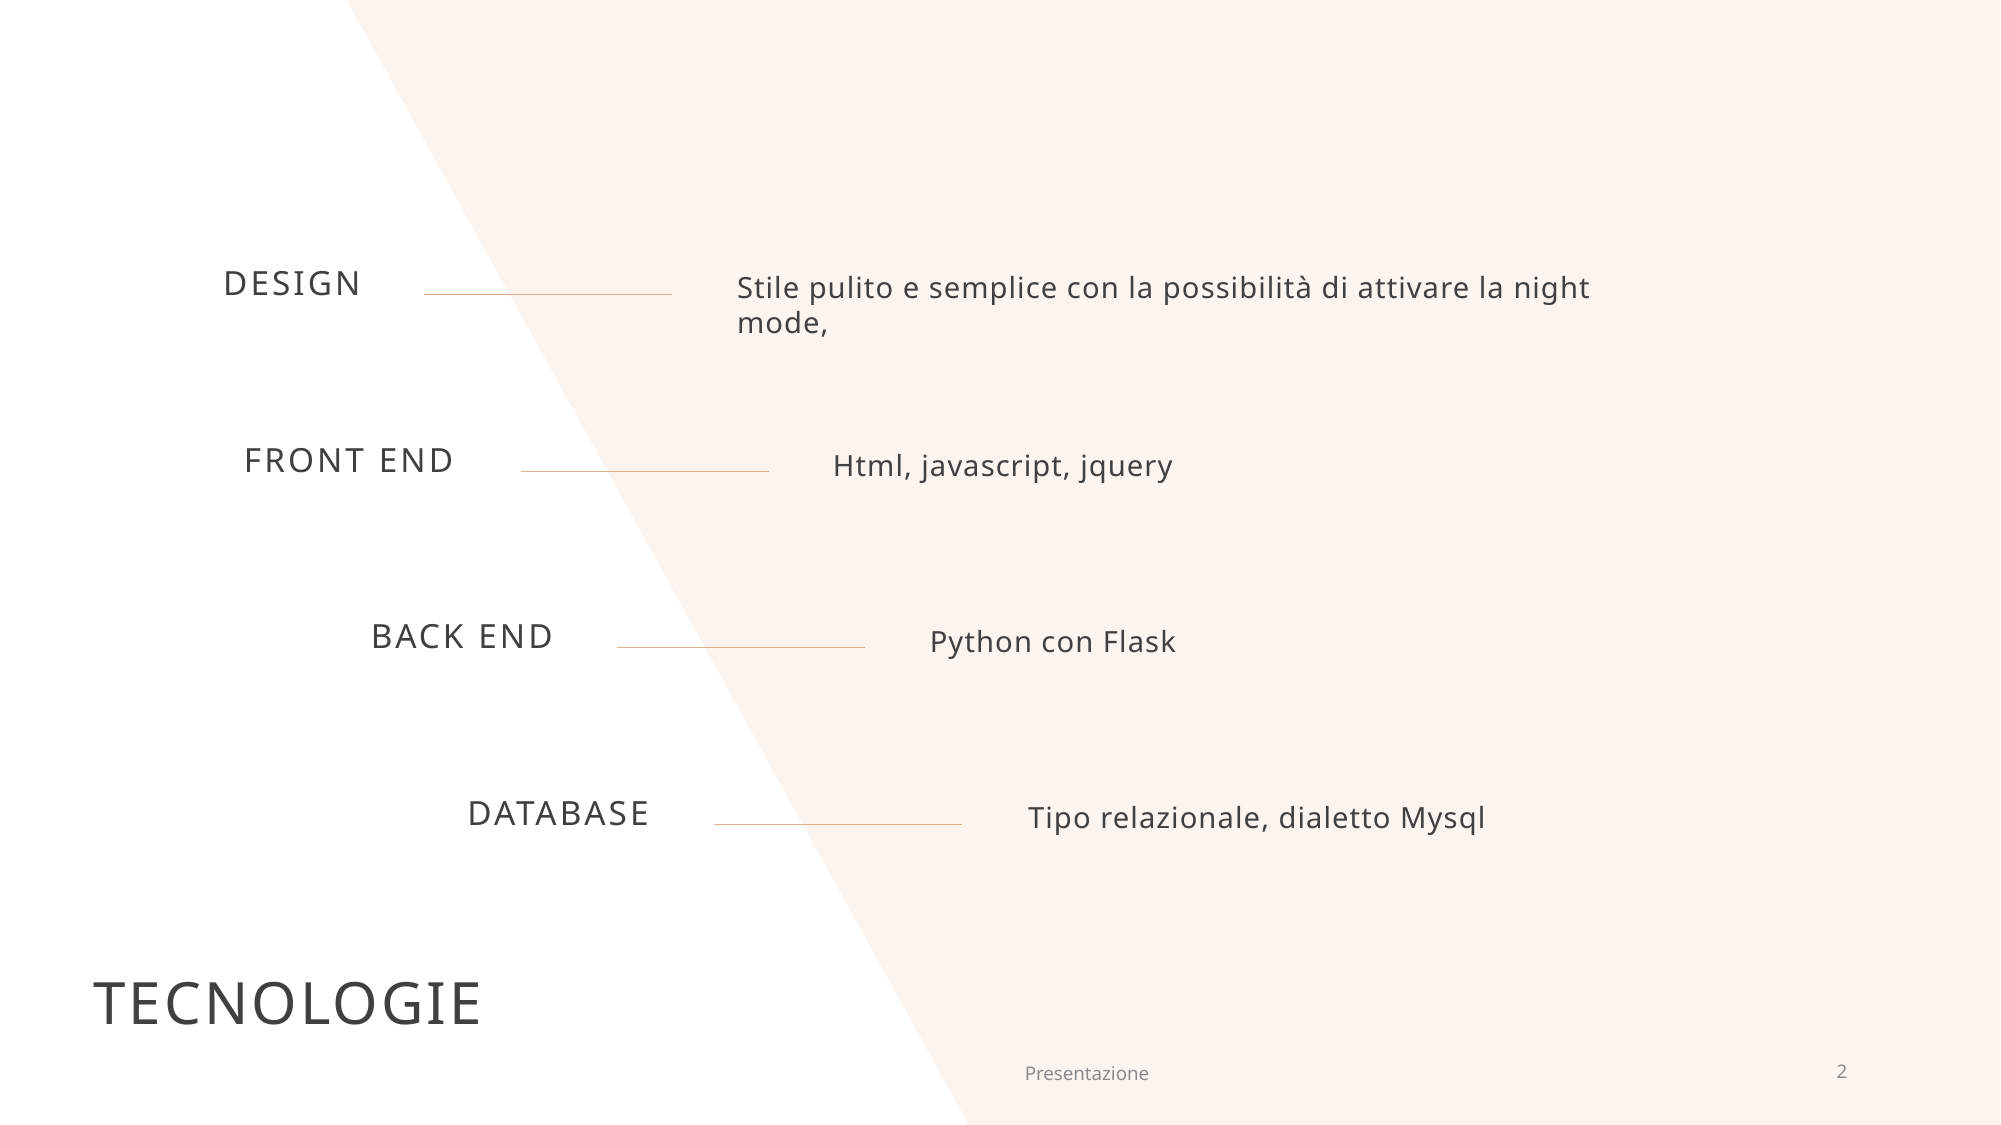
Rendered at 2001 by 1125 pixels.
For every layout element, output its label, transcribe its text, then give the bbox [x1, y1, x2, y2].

list Html, javascript, jquery [817, 440, 1727, 606]
list Front End [117, 419, 469, 504]
title Tecnologie [78, 957, 748, 1054]
footer Presentazione [1009, 1042, 1307, 1103]
list Design [24, 242, 376, 328]
slide_number 2 [1773, 1042, 1863, 1103]
list Database [312, 772, 664, 858]
list Stile pulito e semplice con la possibilità di attivare la night mode, [722, 261, 1631, 428]
list Tipo relazionale, dialetto Mysql [1013, 791, 1922, 958]
list Back End [216, 596, 568, 681]
list Python con Flask [914, 616, 1824, 782]
